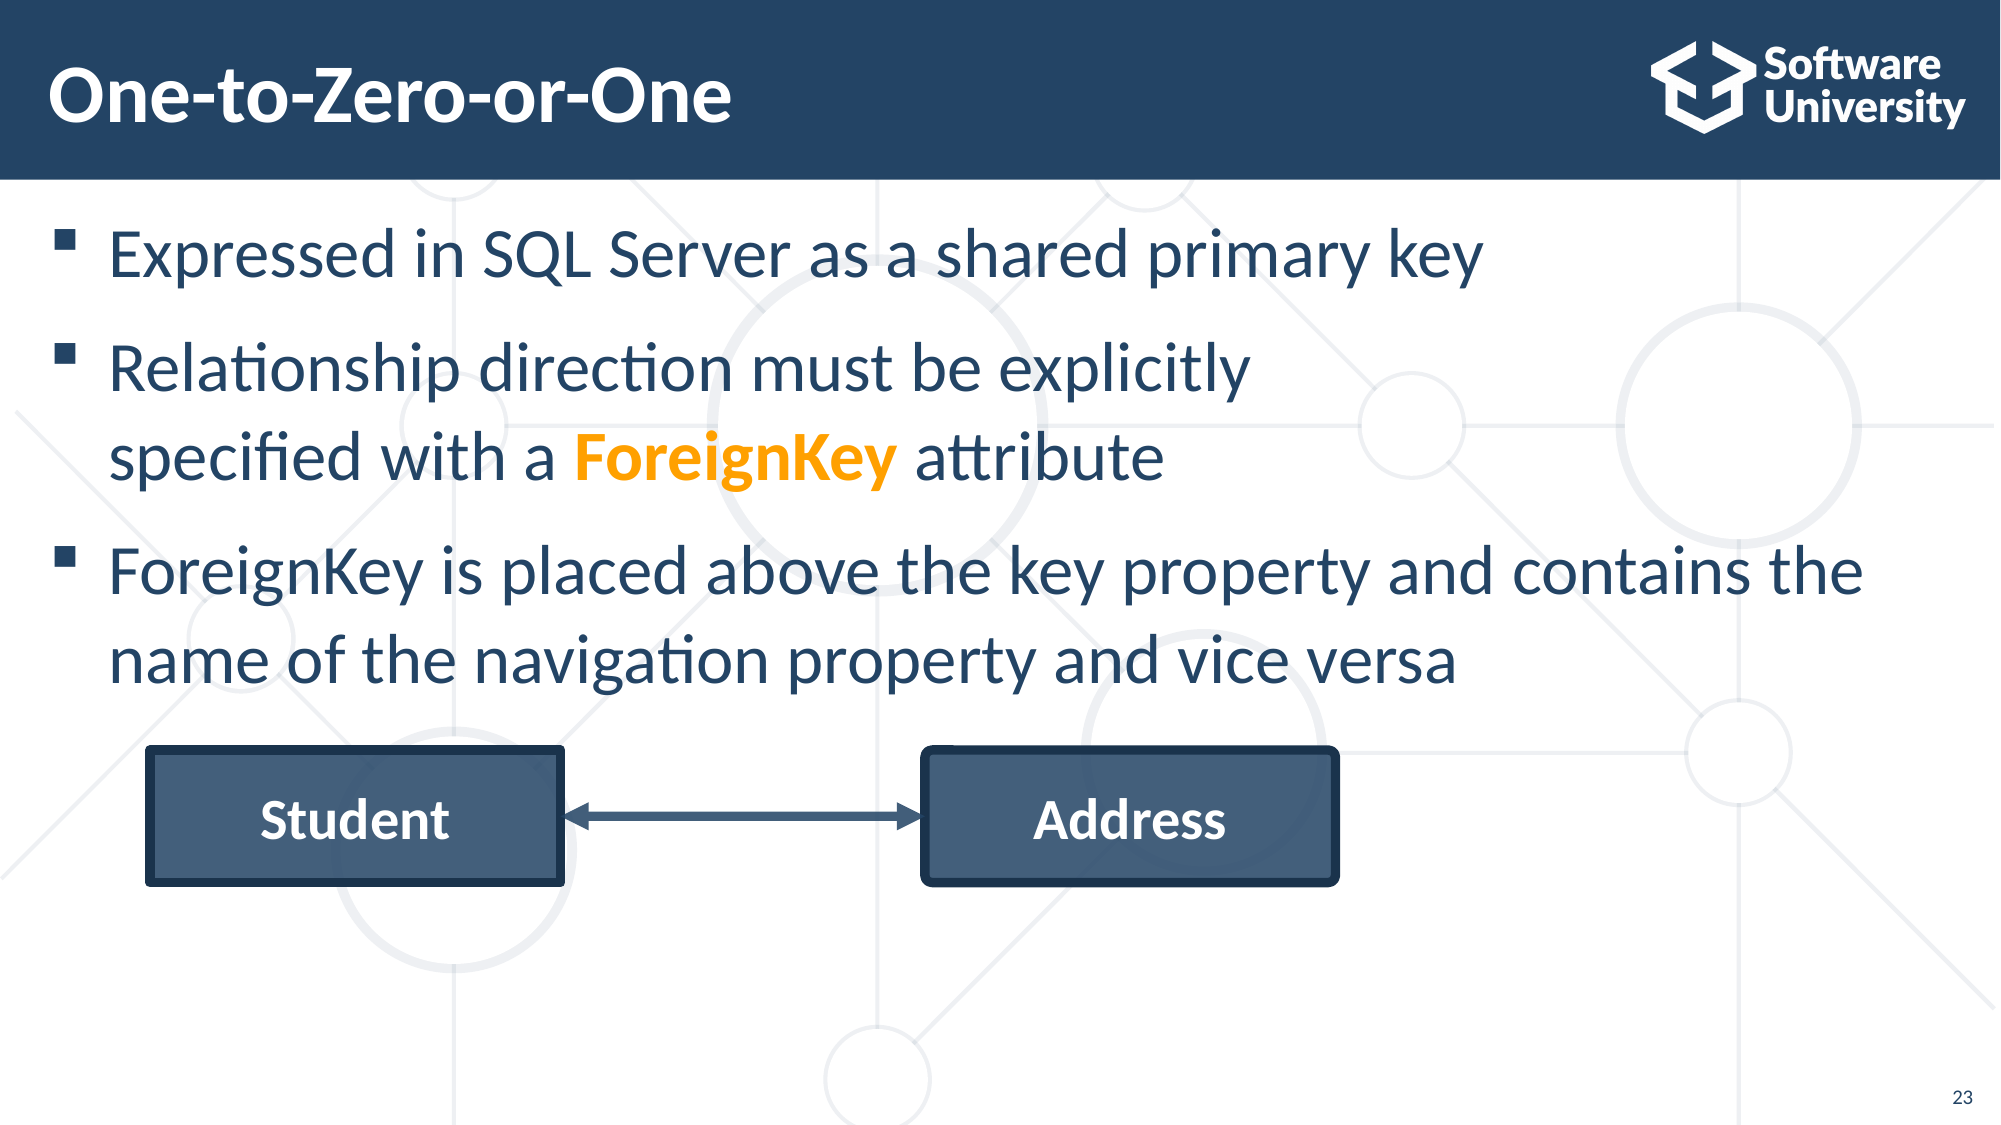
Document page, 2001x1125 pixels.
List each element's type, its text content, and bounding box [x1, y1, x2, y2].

slide_number 23 [1927, 1067, 1989, 1117]
text_box Address [922, 747, 1338, 885]
list Expressed in SQL Server as a shared primary key Relationship direction must be explicitly specified with a ForeignKey attribute ForeignKey is placed above the key property and contains the name of the navigation property and vice versa [31, 196, 1970, 1104]
title One-to-Zero-or-One [31, 16, 1625, 162]
text_box Student [148, 748, 563, 885]
picture [1651, 41, 1966, 134]
